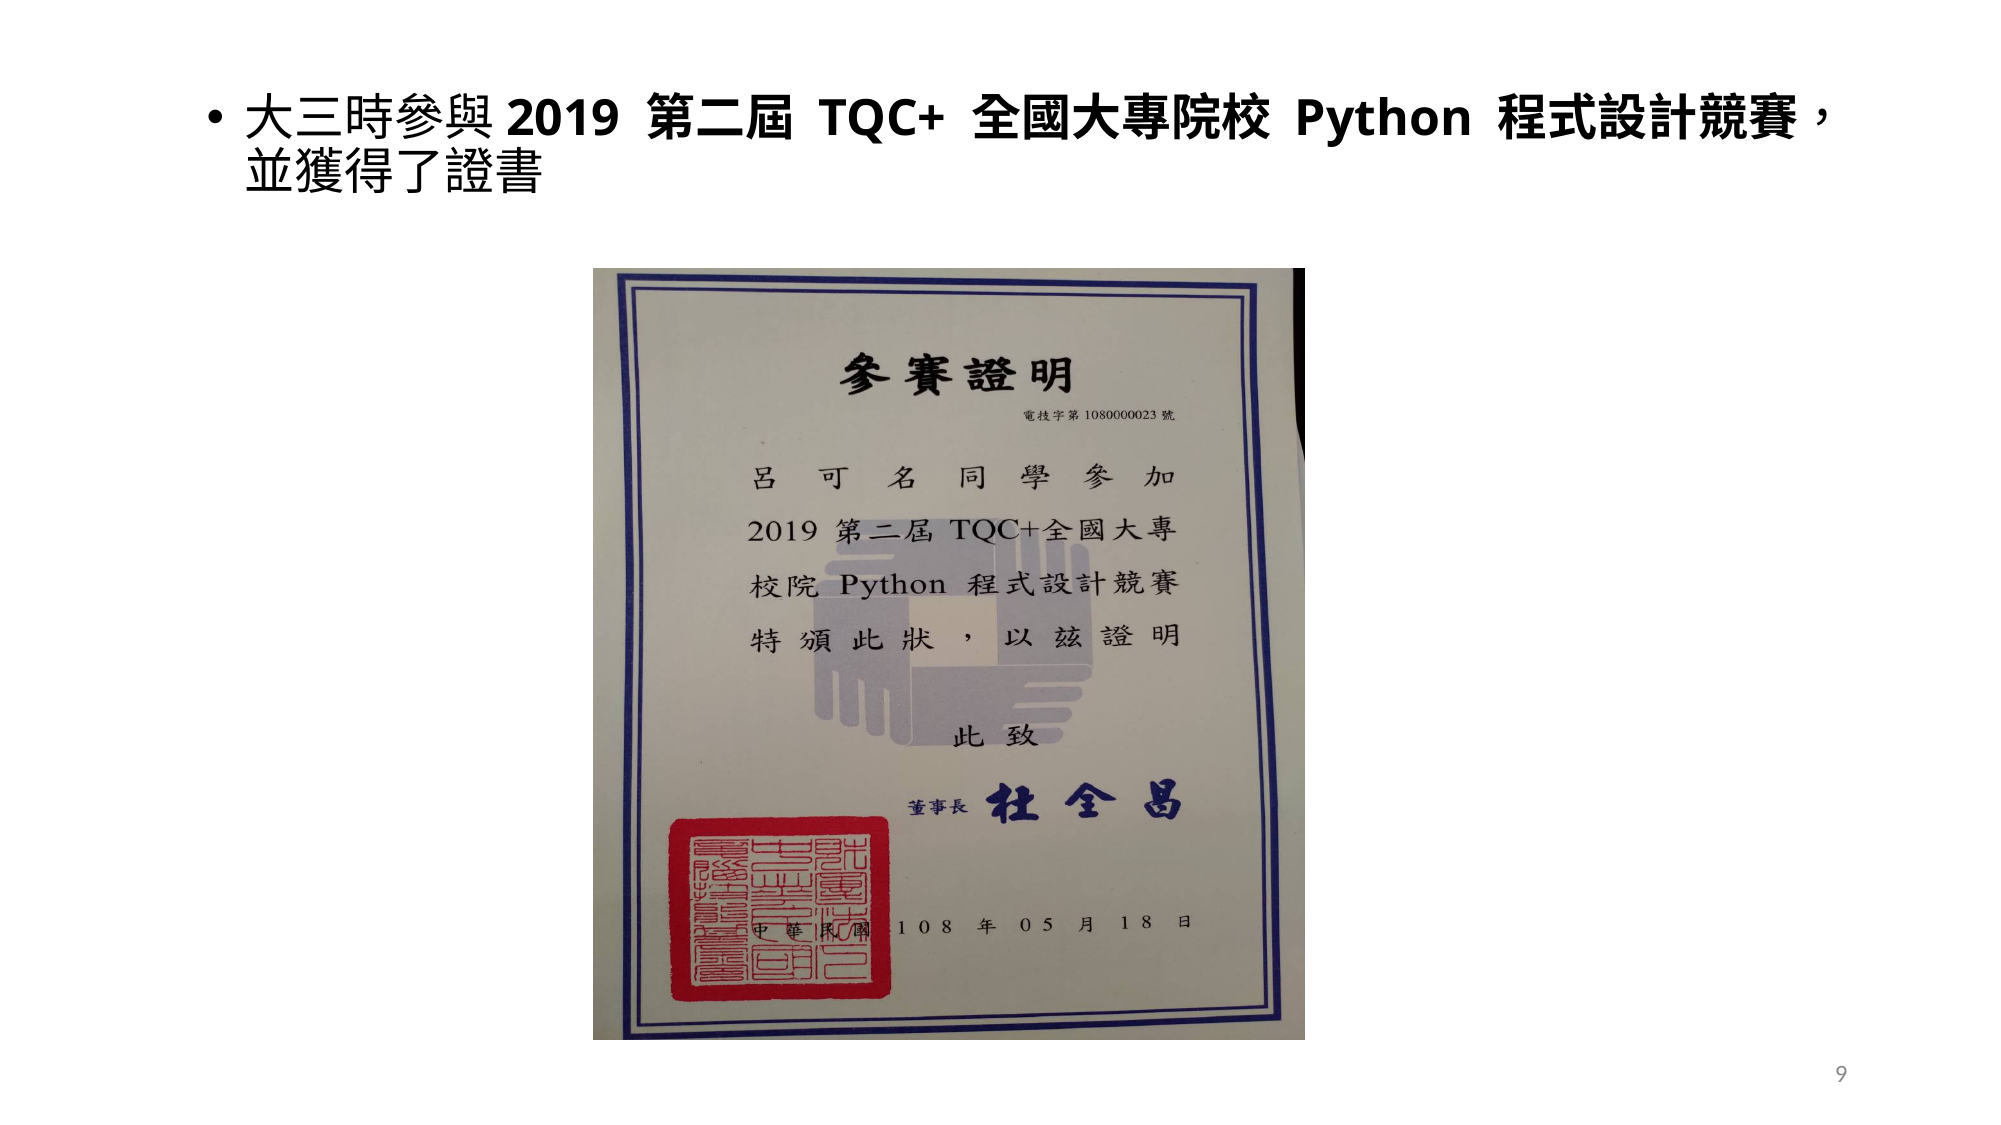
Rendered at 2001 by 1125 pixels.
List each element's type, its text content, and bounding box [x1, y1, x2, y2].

picture [593, 268, 1305, 1040]
slide_number 9 [1412, 1042, 1863, 1103]
list 大三時參與2019 第二屆 TQC+ 全國大專院校 Python 程式設計競賽，並獲得了證書 [116, 84, 1842, 238]
